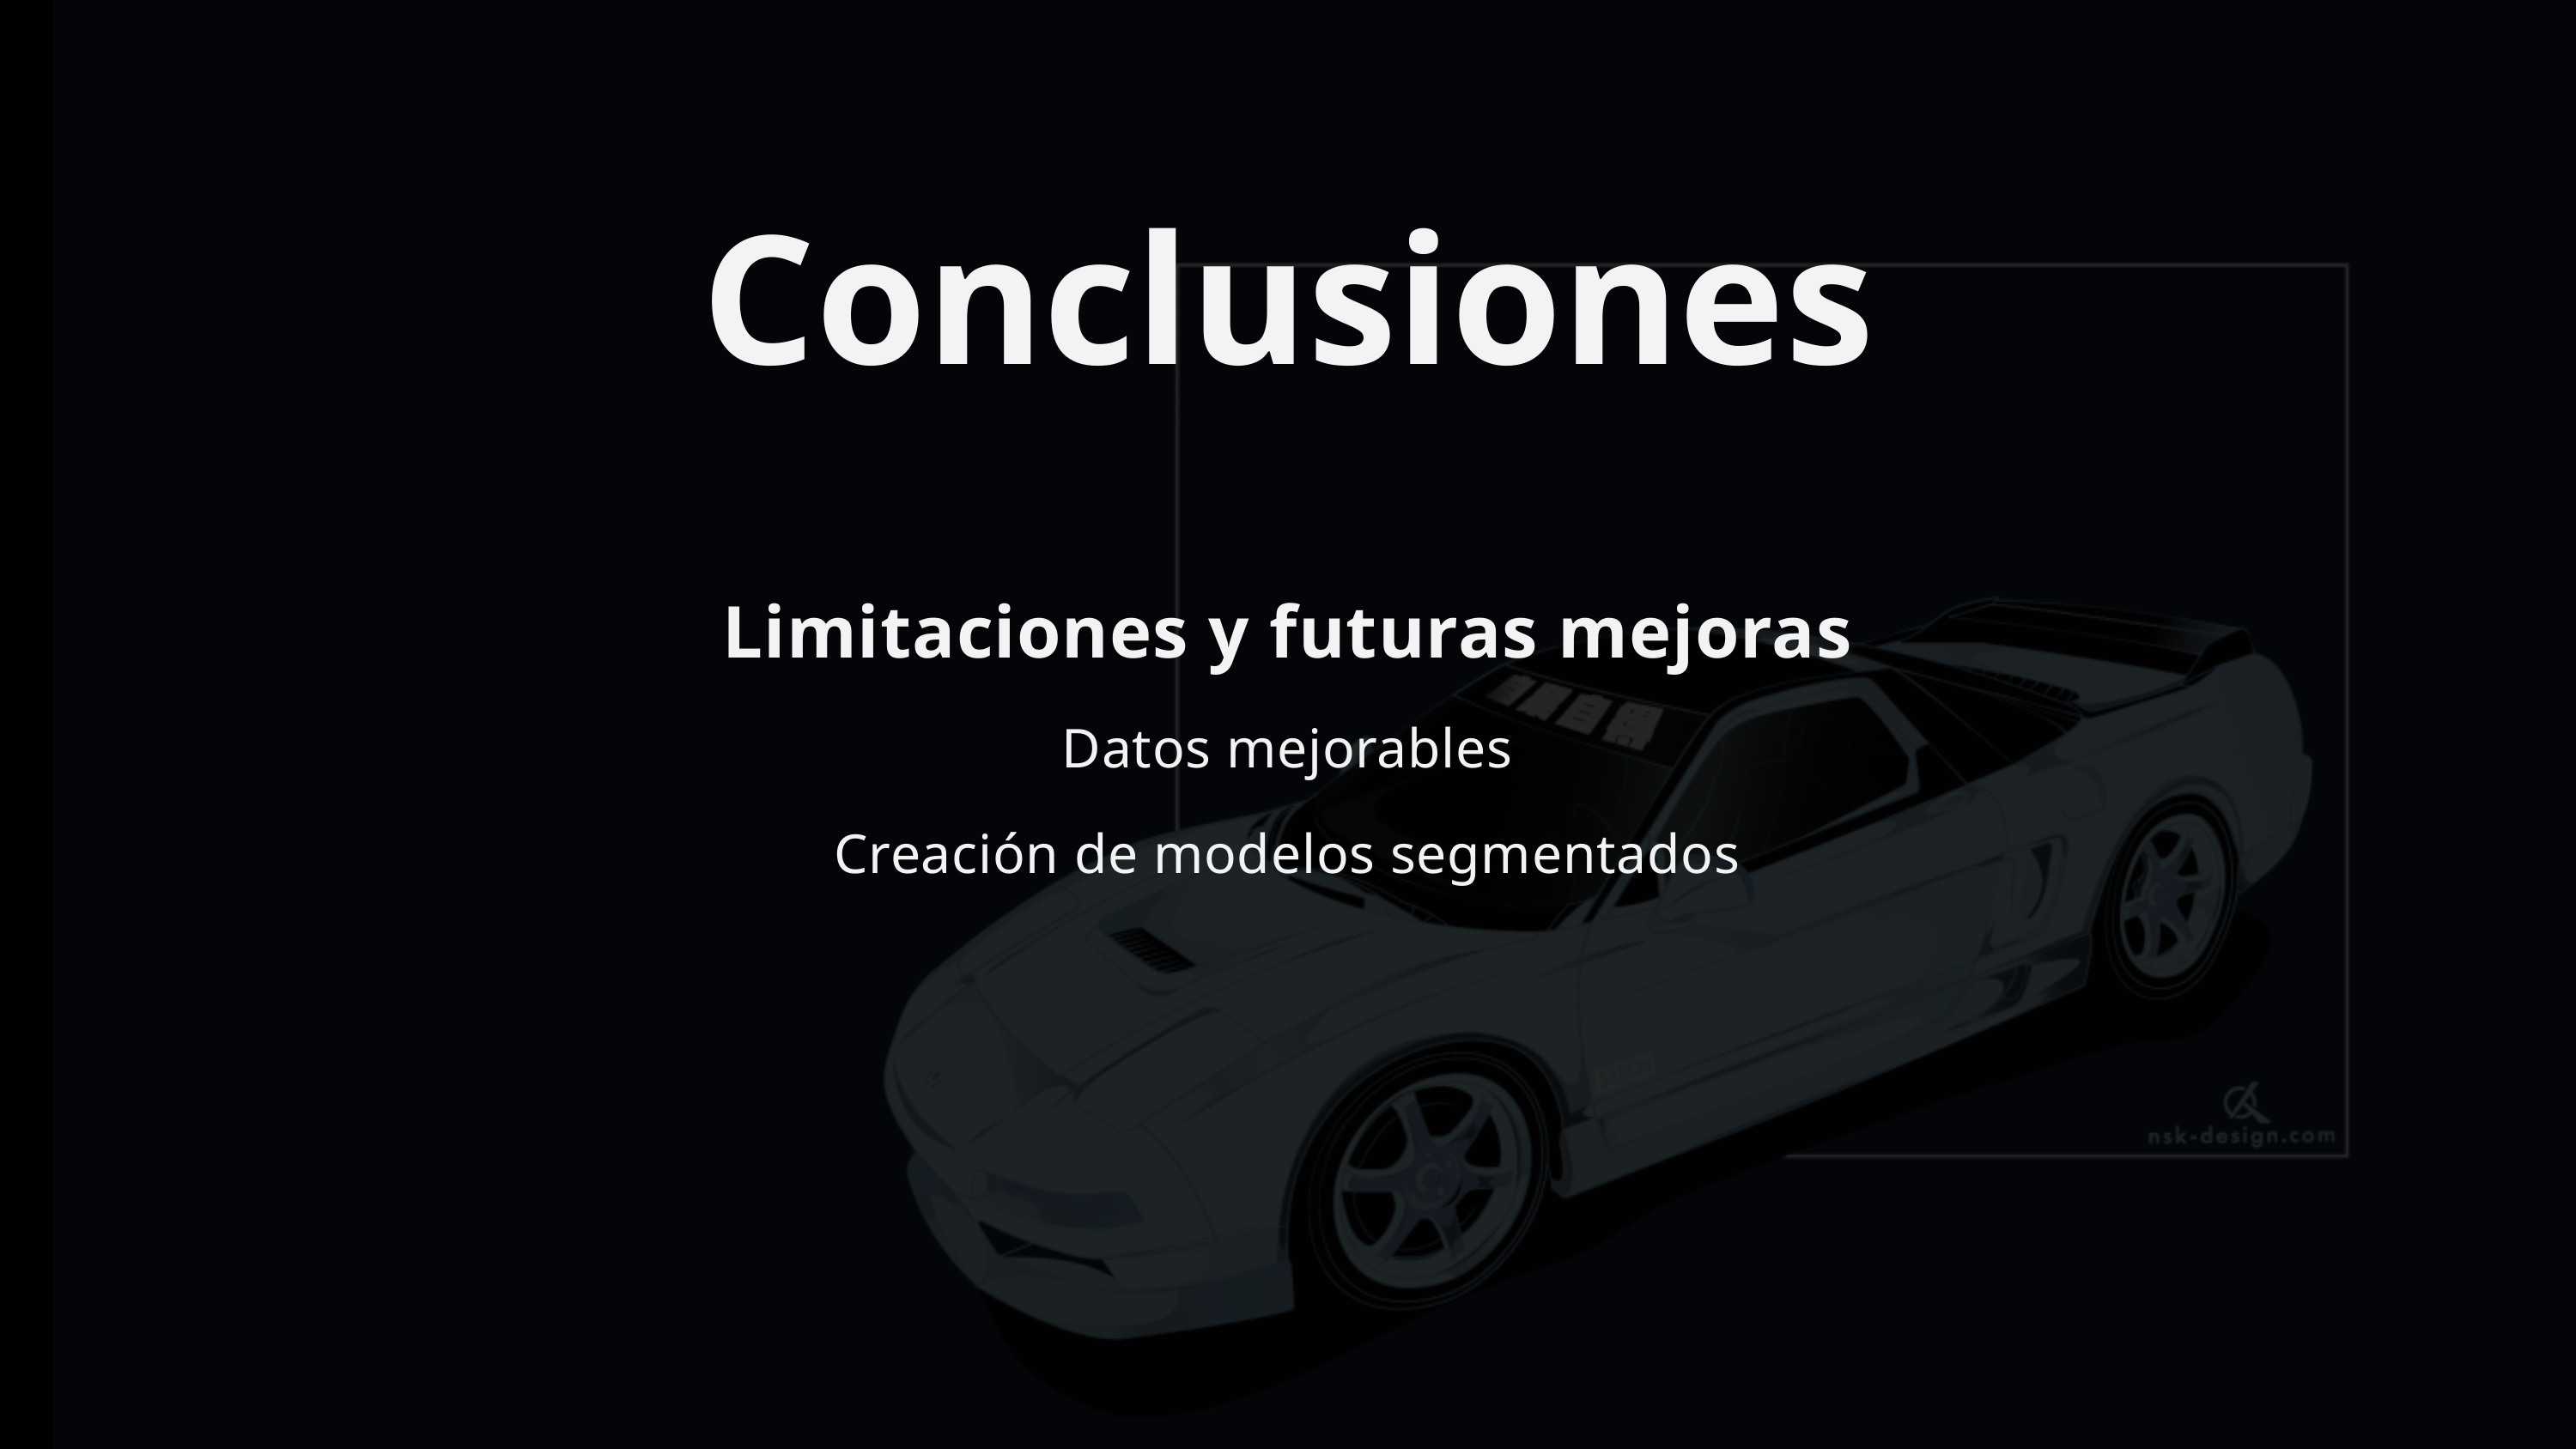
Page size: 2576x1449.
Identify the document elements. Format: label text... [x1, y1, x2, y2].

text_box [52, 0, 2576, 1449]
text_box Limitaciones y futuras mejoras Datos mejorables Creación de modelos segmentados [699, 531, 1876, 884]
text_box Conclusiones [506, 203, 2070, 401]
